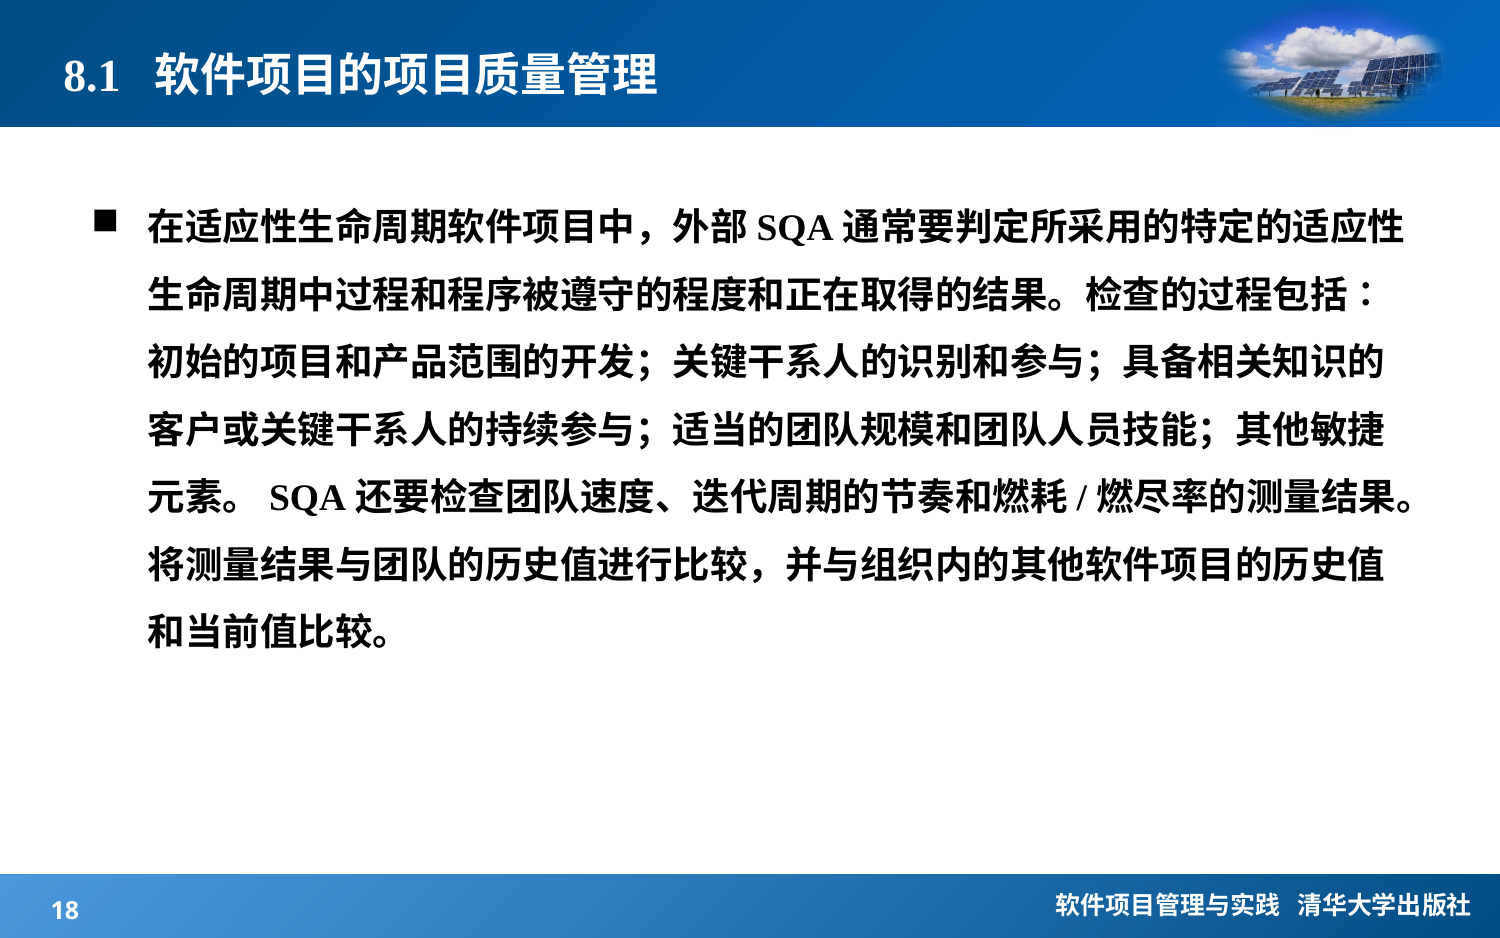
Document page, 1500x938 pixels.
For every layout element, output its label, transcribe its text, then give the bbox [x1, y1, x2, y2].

picture [1233, 6, 1433, 113]
text_box 在适应性生命周期软件项目中，外部SQA通常要判定所采用的特定的适应性生命周期中过程和程序被遵守的程度和正在取得的结果。检查的过程包括∶初始的项目和产品范围的开发；关键干系人的识别和参与；具备相关知识的客户或关键干系人的持续参与；适当的团队规模和团队人员技能；其他敏捷元素。SQA还要检查团队速度、迭代周期的节奏和燃耗/燃尽率的测量结果。将测量结果与团队的历史值进行比较，并与组织内的其他软件项目的历史值和当前值比较。 [76, 173, 1424, 759]
title 8.1 软件项目的项目质量管理 [48, 19, 1005, 127]
